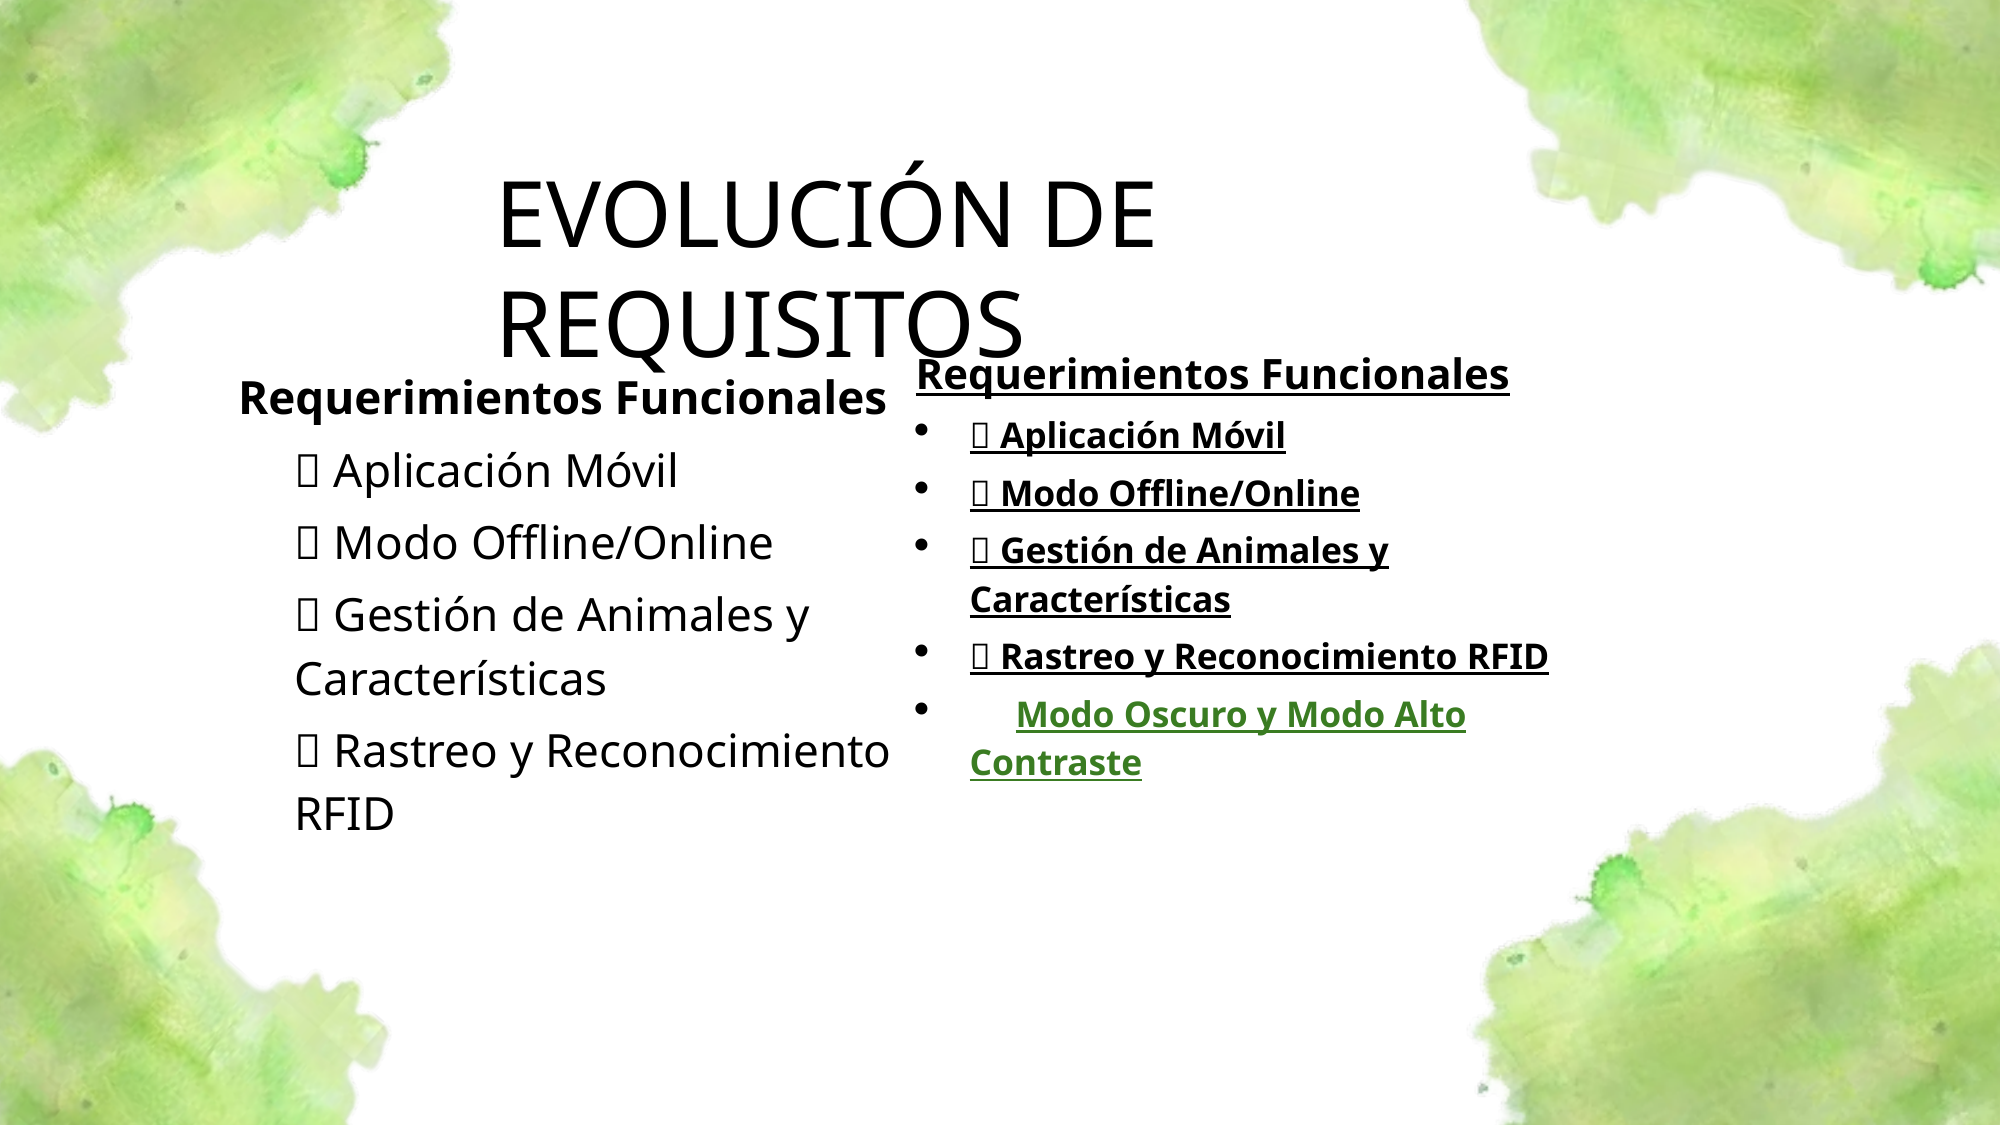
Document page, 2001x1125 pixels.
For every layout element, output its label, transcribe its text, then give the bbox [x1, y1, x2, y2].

text_box Requerimientos Funcionales 📱 Aplicación Móvil 🌐 Modo Offline/Online 🐄 Gestión de Animales y Características 📡 Rastreo y Reconocimiento RFID 🌑 Modo Oscuro y Modo Alto Contraste [900, 384, 1658, 800]
picture [0, 0, 734, 1125]
text_box EVOLUCIÓN DE REQUISITOS [560, 148, 1378, 384]
text_box Requerimientos Funcionales 📱 Aplicación Móvil 🌐 Modo Offline/Online 🐄 Gestión de Animales y Características 📡 Rastreo y Reconocimiento RFID [223, 384, 926, 858]
picture [1194, 0, 2000, 1125]
